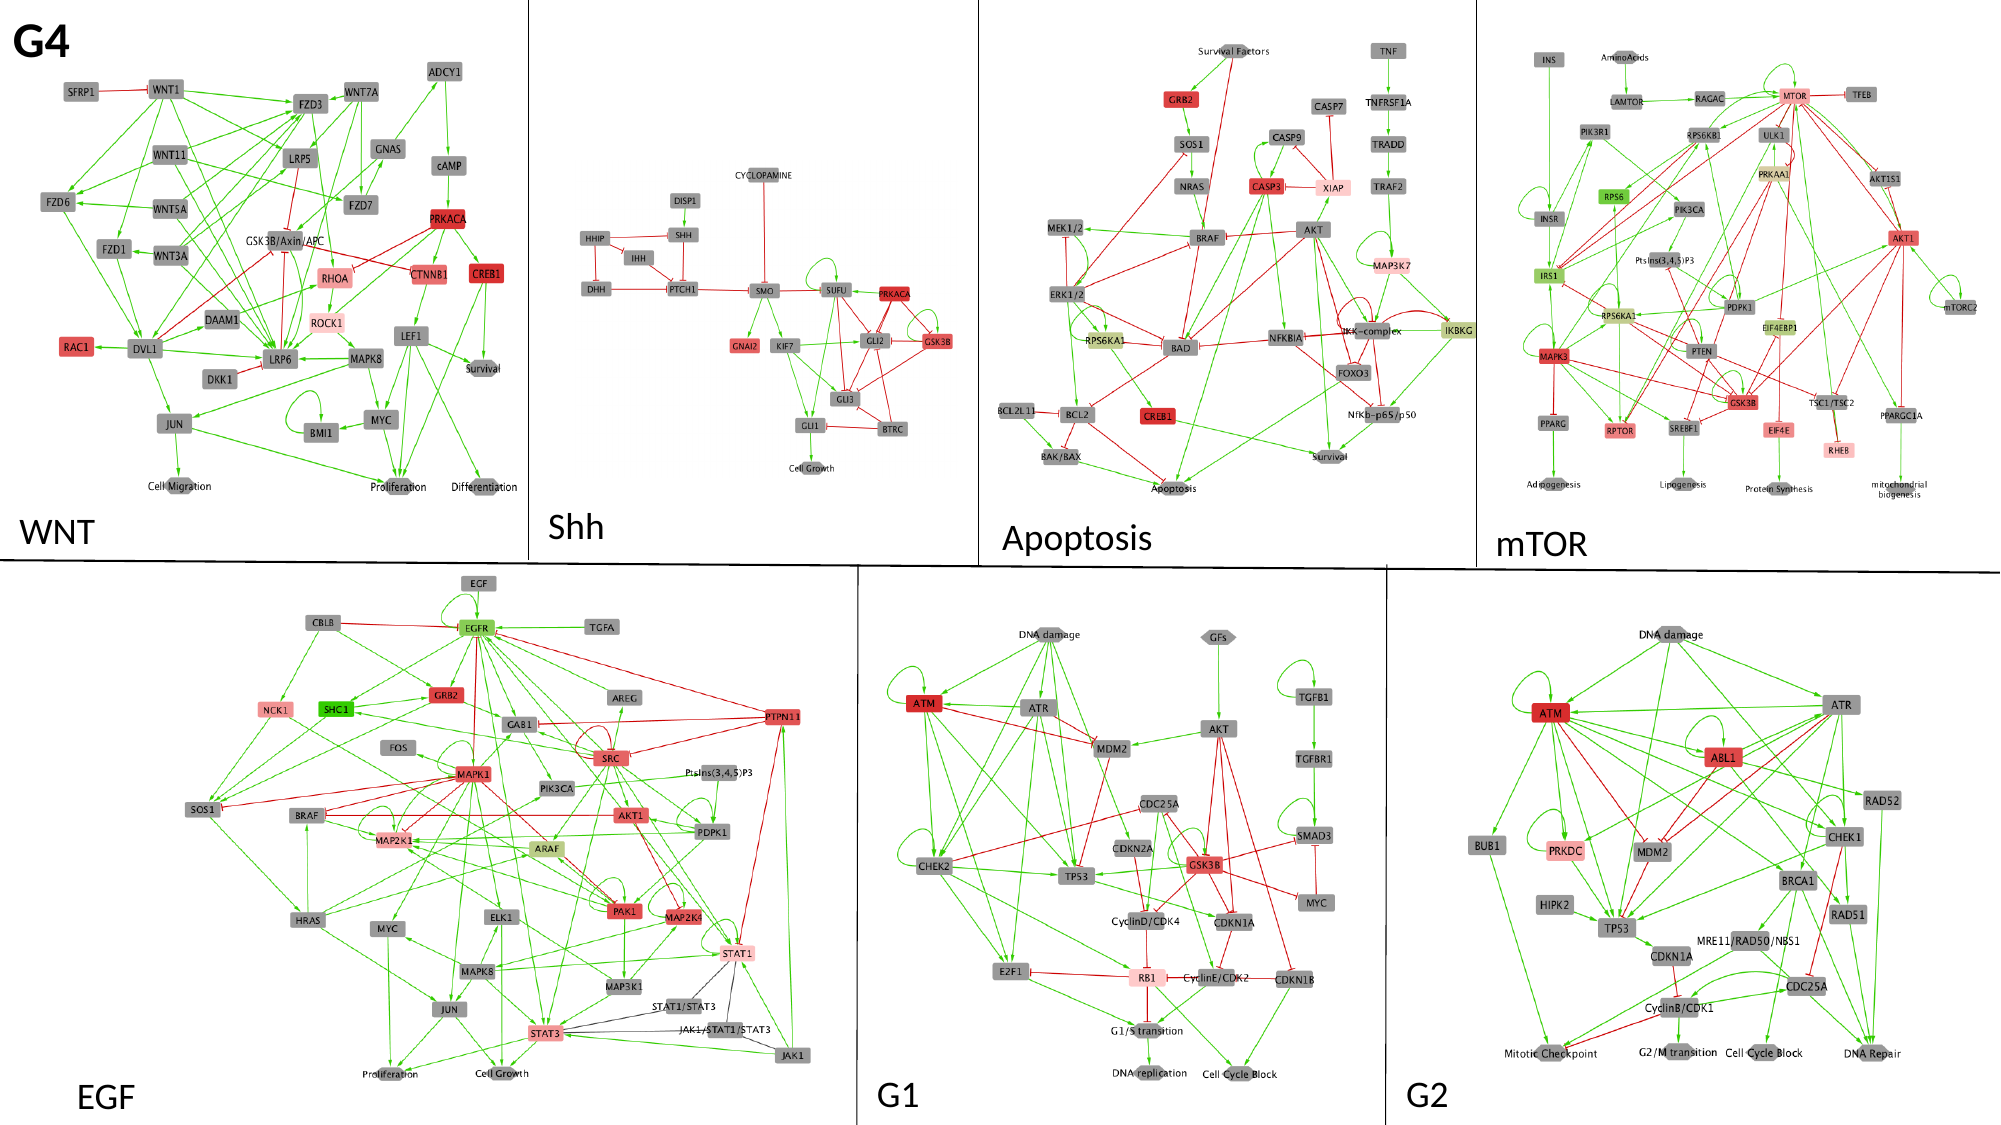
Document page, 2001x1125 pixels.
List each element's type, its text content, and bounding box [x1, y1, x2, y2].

text_box mTOR [1480, 511, 1603, 560]
text_box G1 [862, 1062, 935, 1123]
picture [178, 573, 821, 1087]
picture [882, 621, 1345, 1087]
text_box WNT [4, 499, 111, 559]
text_box EGF [62, 1064, 151, 1125]
picture [1464, 620, 1908, 1067]
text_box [0, 560, 2000, 573]
picture [1477, 37, 1485, 501]
picture [34, 57, 522, 501]
text_box Shh [533, 494, 620, 555]
picture [986, 37, 1476, 501]
text_box G4 [0, 0, 85, 75]
text_box Apoptosis [987, 505, 1168, 560]
picture [1513, 45, 1983, 501]
text_box G2 [1391, 1062, 1464, 1123]
picture [575, 160, 958, 478]
